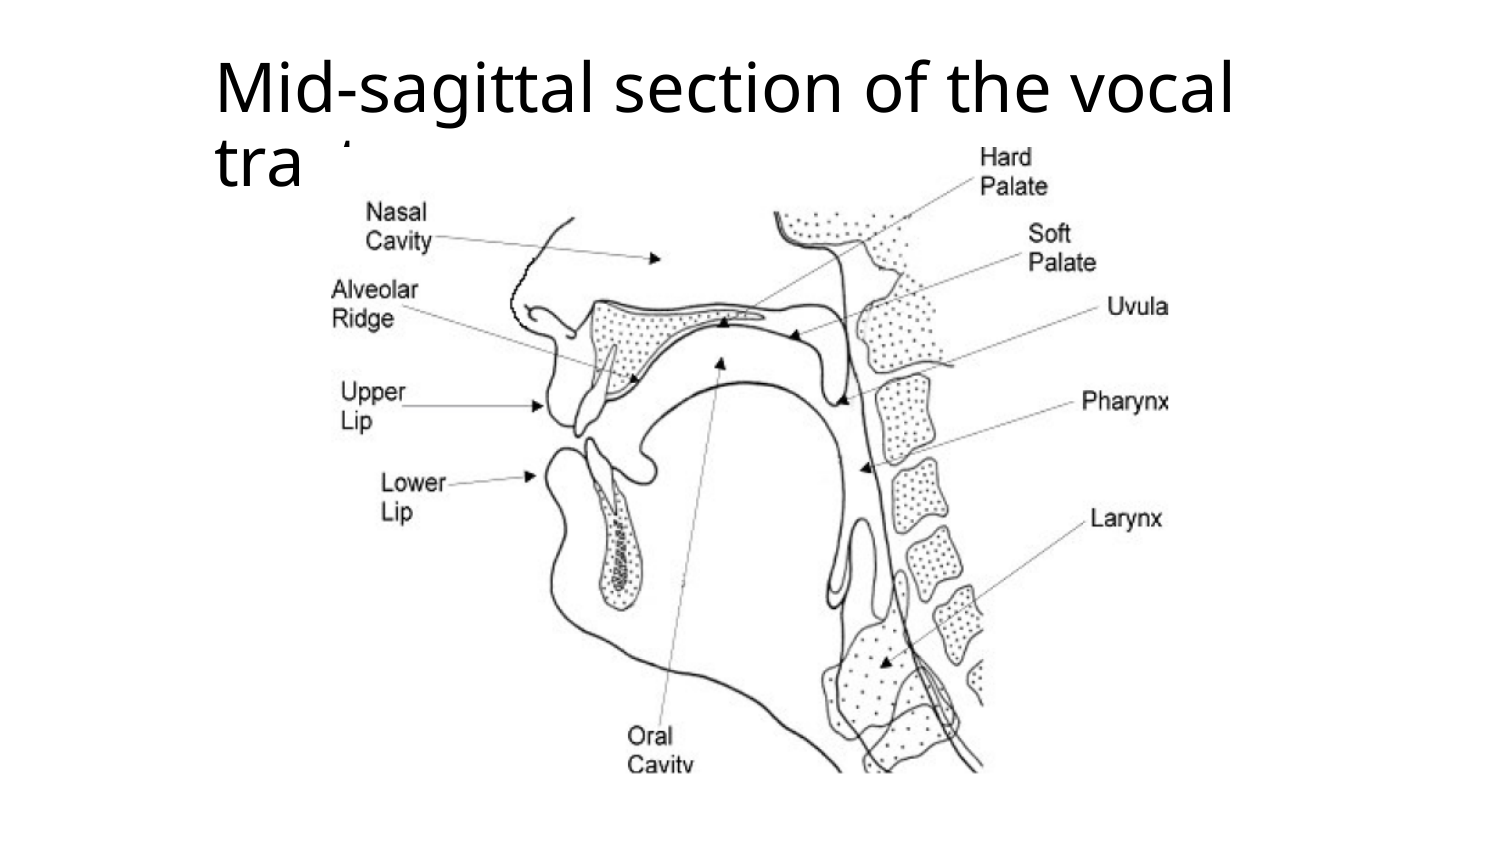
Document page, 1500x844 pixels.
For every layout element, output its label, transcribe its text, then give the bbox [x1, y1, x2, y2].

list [306, 147, 1194, 803]
title Mid-sagittal section of the vocal tract [203, 47, 1298, 188]
